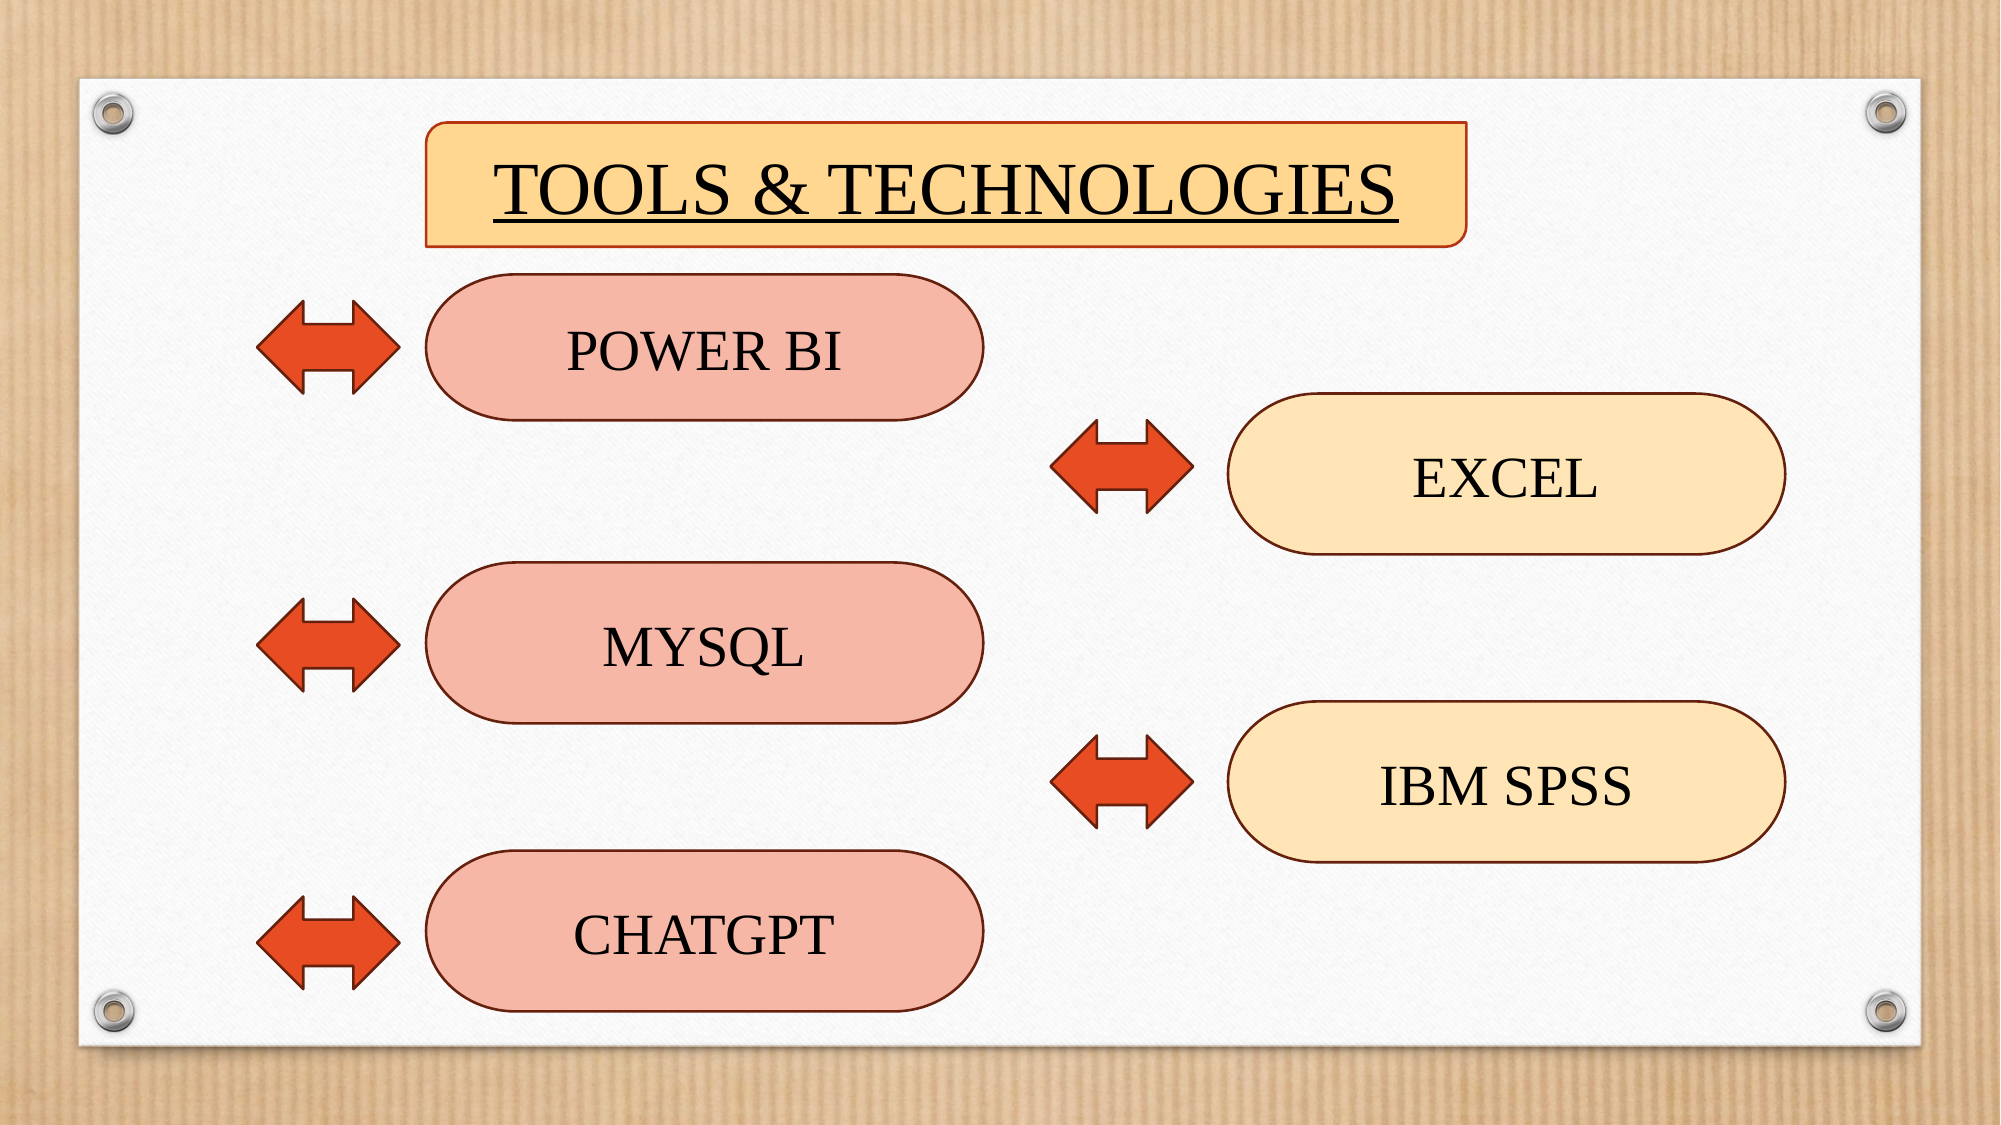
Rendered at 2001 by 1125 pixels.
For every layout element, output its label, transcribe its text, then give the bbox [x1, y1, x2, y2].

text_box MYSQL [424, 561, 985, 725]
text_box [1049, 734, 1195, 830]
text_box [256, 597, 401, 693]
text_box [1049, 418, 1195, 514]
text_box CHATGPT [424, 849, 985, 1013]
text_box TOOLS & TECHNOLOGIES [424, 121, 1468, 249]
text_box IBM SPSS [1226, 700, 1787, 864]
text_box [256, 299, 401, 395]
text_box POWER BI [424, 273, 985, 422]
text_box EXCEL [1226, 392, 1787, 556]
text_box [256, 895, 401, 991]
picture [0, 0, 2001, 1125]
